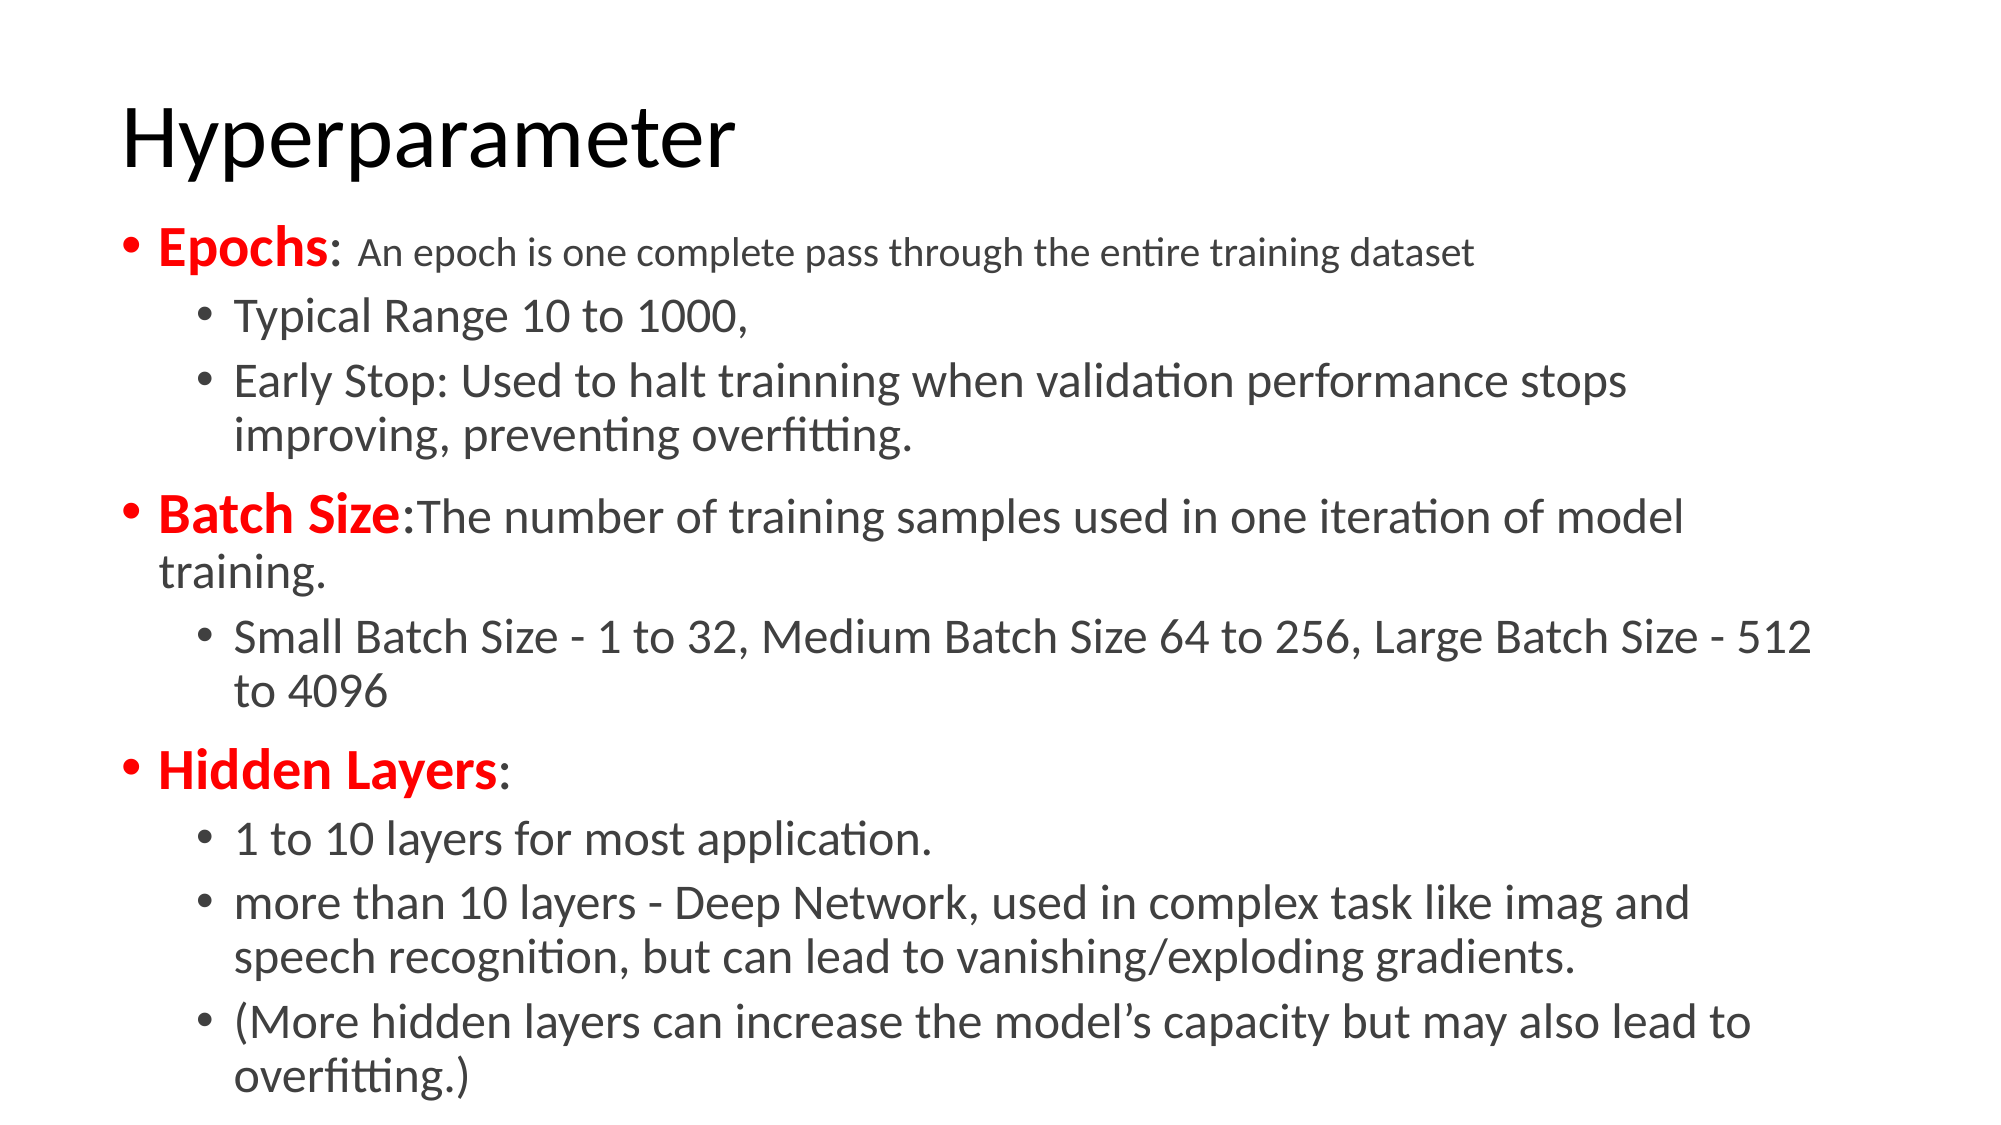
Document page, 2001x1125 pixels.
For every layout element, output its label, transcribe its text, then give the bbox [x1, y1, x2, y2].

list Epochs: An epoch is one complete pass through the entire training dataset Typical Range 10 to 1000, Early Stop: Used to halt trainning when validation performance stops improving, preventing overfitting. Batch Size:The number of training samples used in one iteration of model training. Small Batch Size - 1 to 32, Medium Batch Size 64 to 256, Large Batch Size - 512 to 4096 Hidden Layers: 1 to 10 layers for most application. more than 10 layers - Deep Network, used in complex task like imag and speech recognition, but can lead to vanishing/exploding gradients. (More hidden layers can increase the model’s capacity but may also lead to overfitting.) [106, 247, 1832, 1060]
title Hyperparameter [106, 29, 1832, 247]
